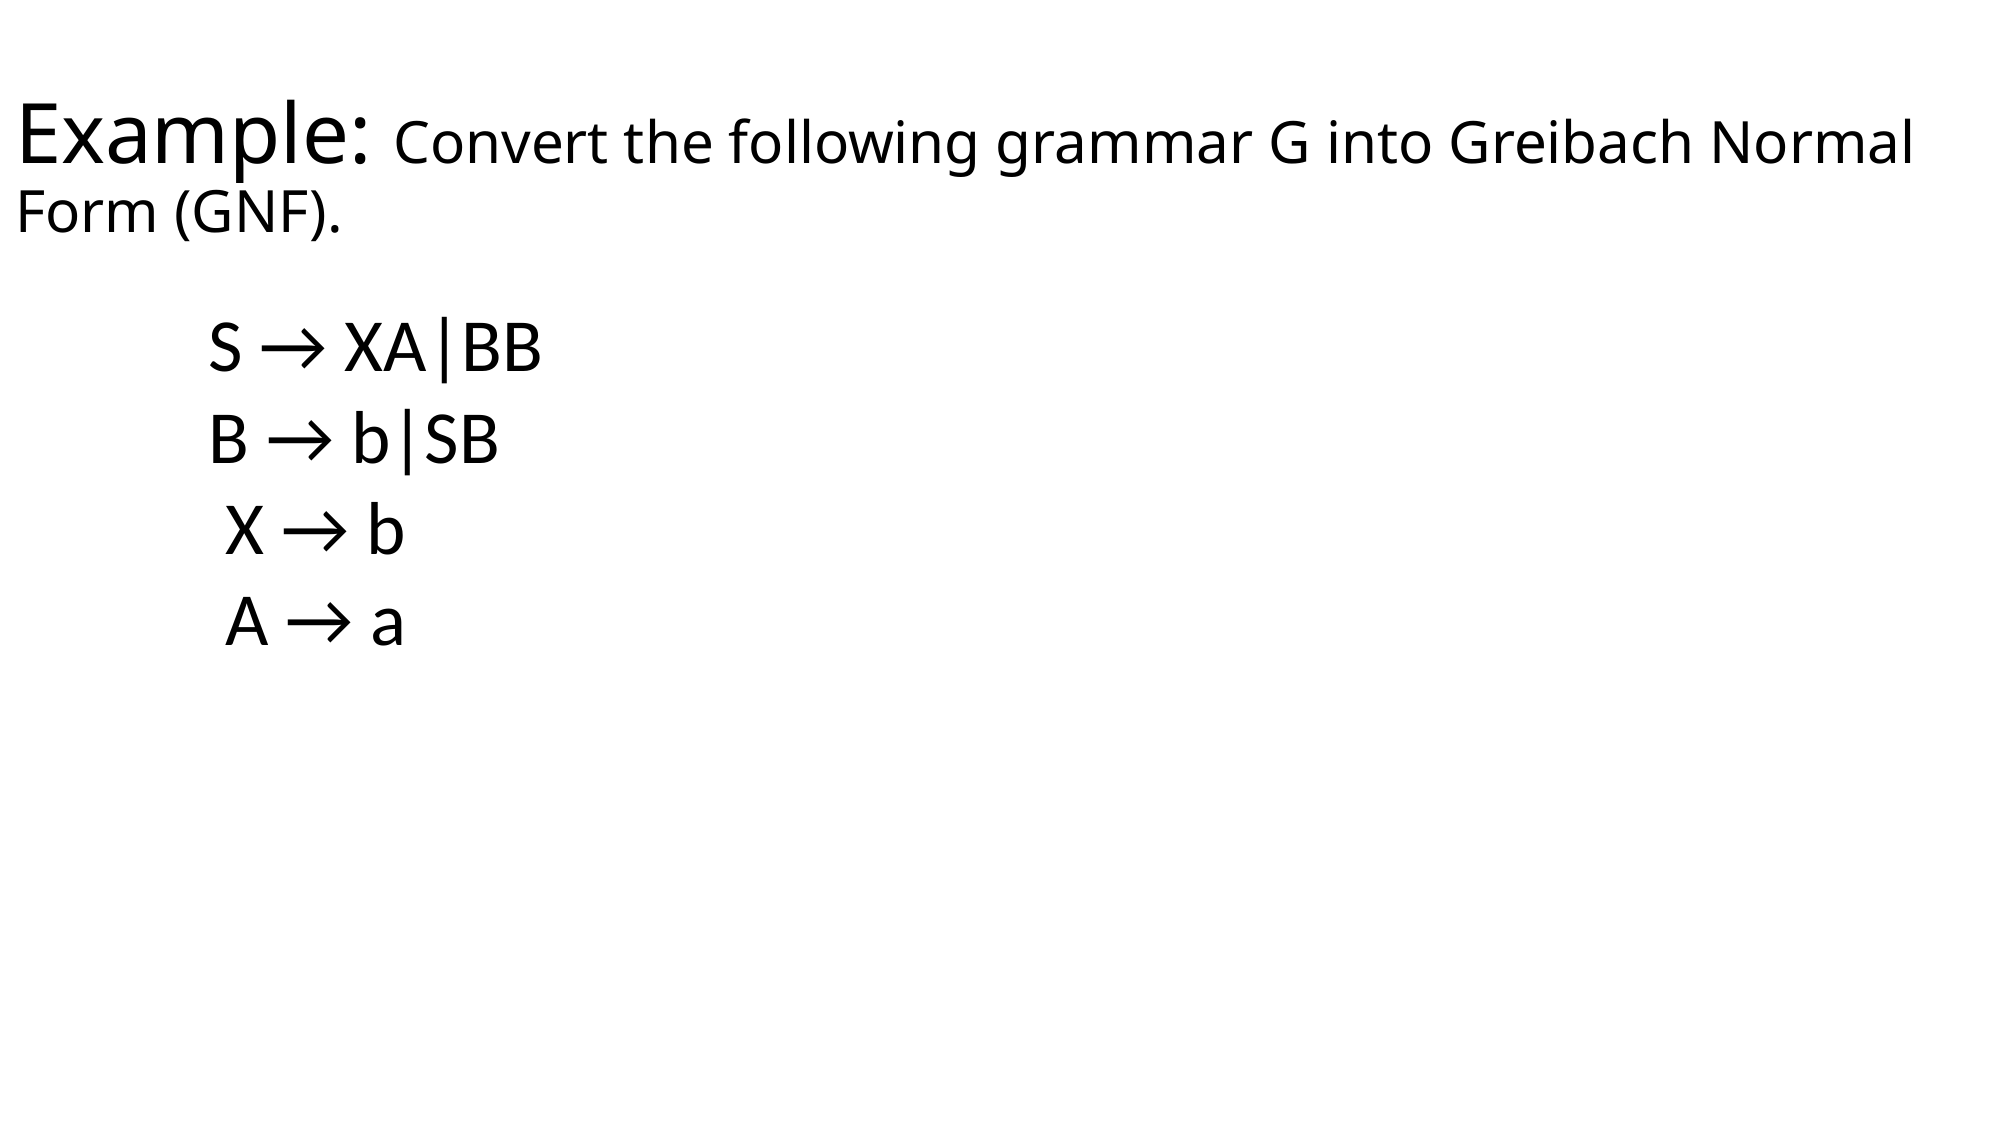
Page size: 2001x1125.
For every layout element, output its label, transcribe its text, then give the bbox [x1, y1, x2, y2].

title Example: Convert the following grammar G into Greibach Normal Form (GNF). [0, 59, 1963, 278]
list S → XA|BB B → b|SB X → b A → a [43, 299, 1963, 1090]
